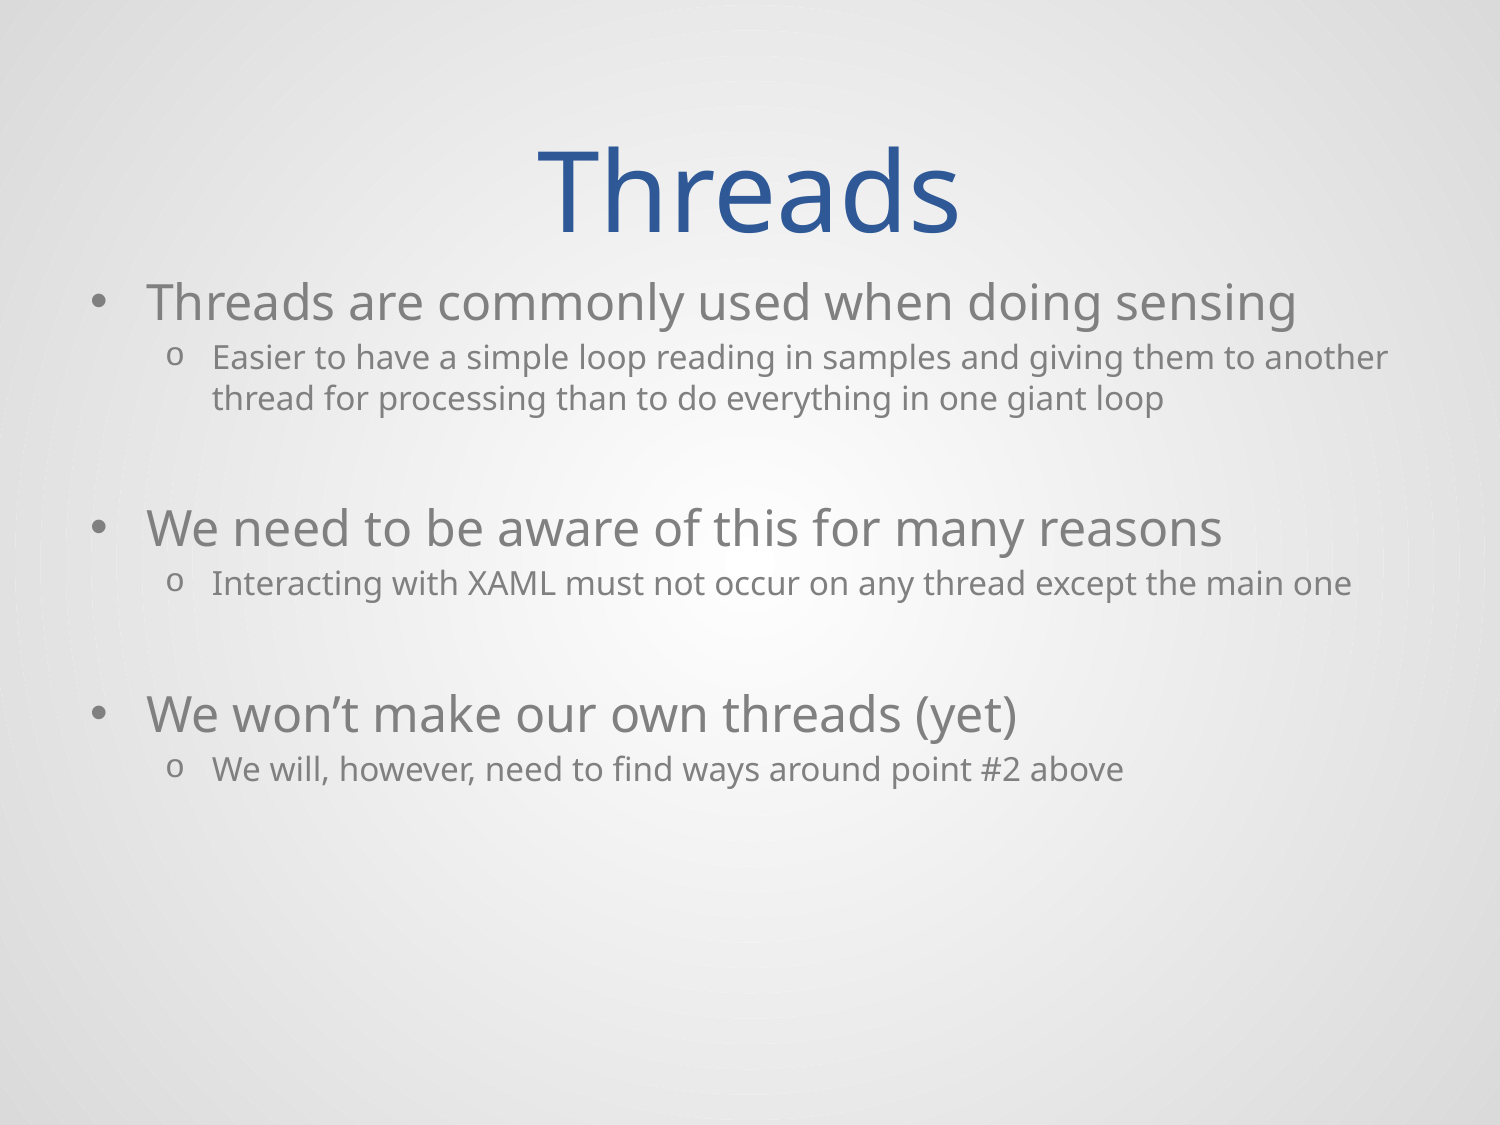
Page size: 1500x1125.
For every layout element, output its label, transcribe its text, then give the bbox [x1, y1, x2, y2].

title Threads [75, 0, 1425, 262]
list Threads are commonly used when doing sensing Easier to have a simple loop reading in samples and giving them to another thread for processing than to do everything in one giant loop We need to be aware of this for many reasons Interacting with XAML must not occur on any thread except the main one We won’t make our own threads (yet) We will, however, need to find ways around point #2 above [75, 262, 1425, 1005]
